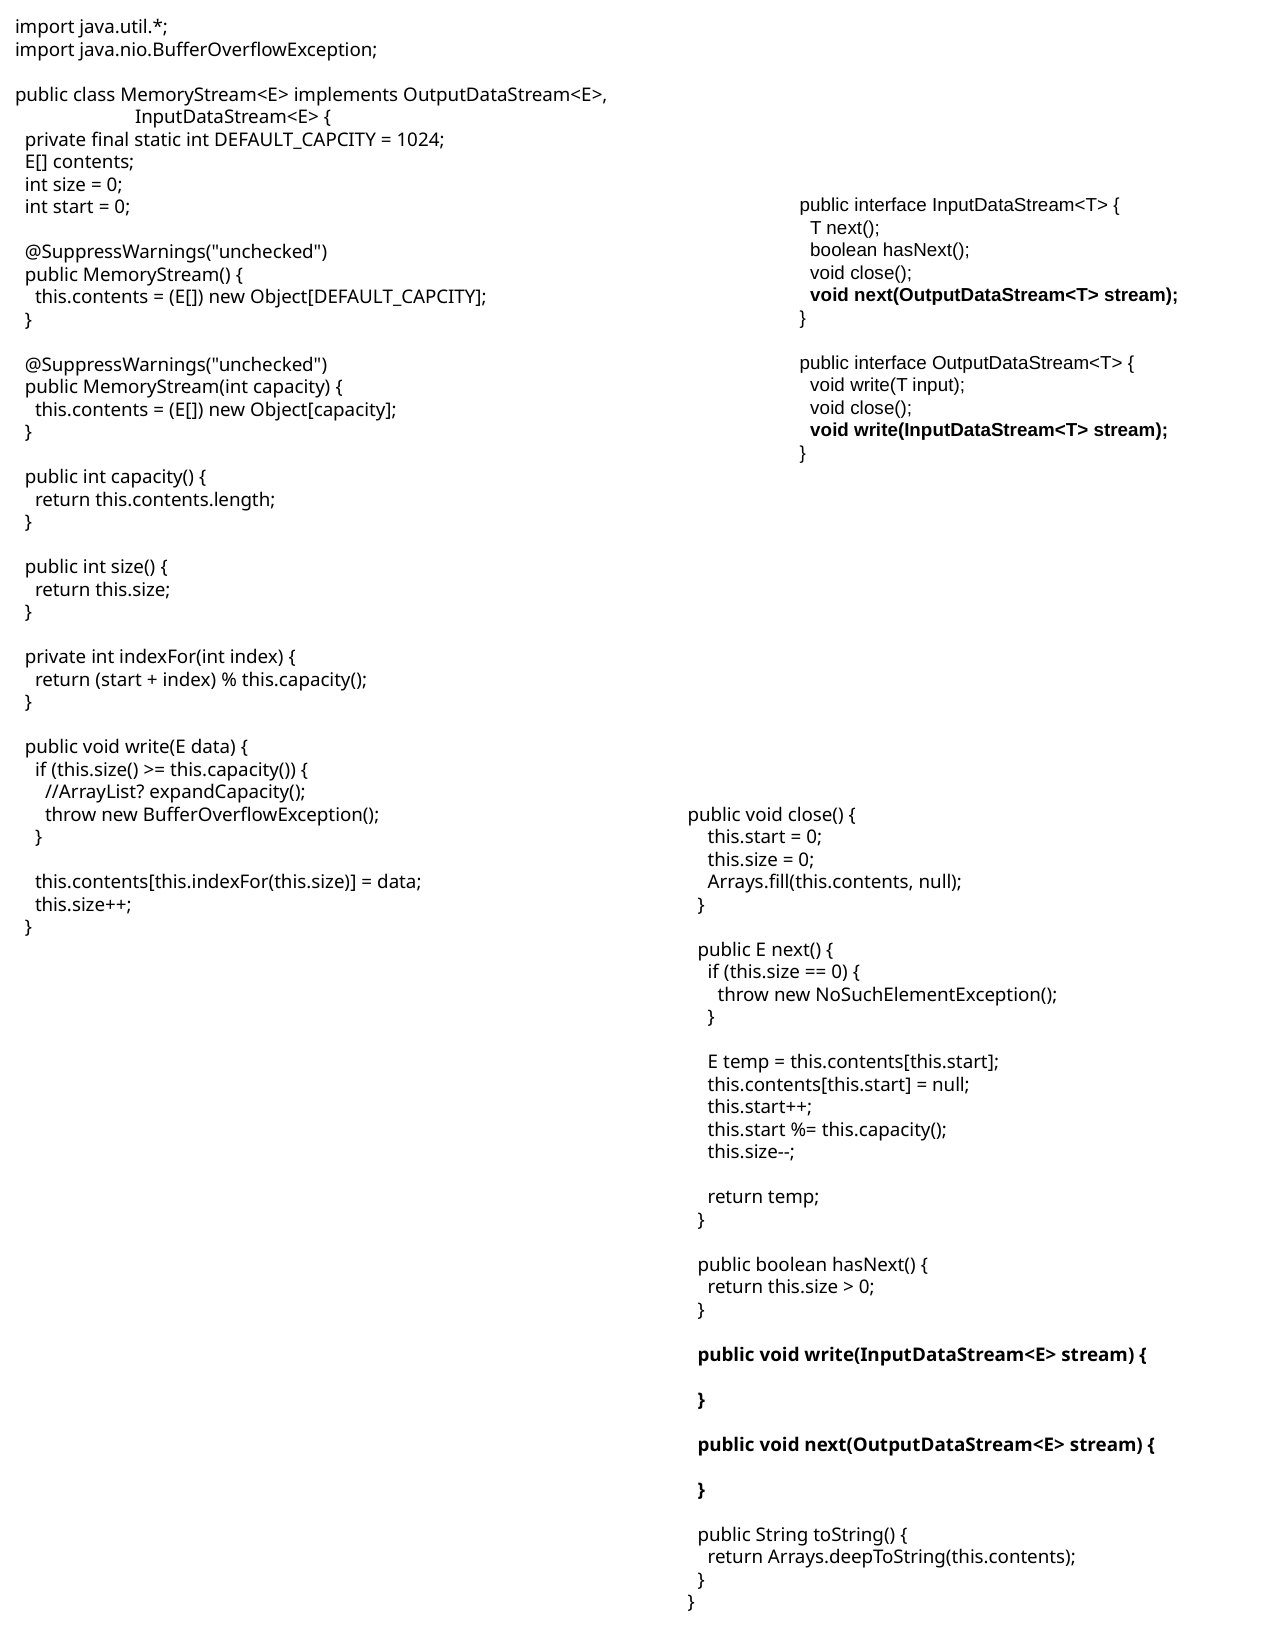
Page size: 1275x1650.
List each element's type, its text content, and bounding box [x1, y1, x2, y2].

text_box import java.util.*; import java.nio.BufferOverflowException; public class MemoryStream<E> implements OutputDataStream<E>, InputDataStream<E> { private final static int DEFAULT_CAPCITY = 1024; E[] contents; int size = 0; int start = 0; @SuppressWarnings("unchecked") public MemoryStream() { this.contents = (E[]) new Object[DEFAULT_CAPCITY]; } @SuppressWarnings("unchecked") public MemoryStream(int capacity) { this.contents = (E[]) new Object[capacity]; } public int capacity() { return this.contents.length; } public int size() { return this.size; } private int indexFor(int index) { return (start + index) % this.capacity(); } public void write(E data) { if (this.size() >= this.capacity()) { //ArrayList? expandCapacity(); throw new BufferOverflowException(); } this.contents[this.indexFor(this.size)] = data; this.size++; } [0, 0, 710, 948]
text_box public void close() { this.start = 0; this.size = 0; Arrays.fill(this.contents, null); } public E next() { if (this.size == 0) { throw new NoSuchElementException(); } E temp = this.contents[this.start]; this.contents[this.start] = null; this.start++; this.start %= this.capacity(); this.size--; return temp; } public boolean hasNext() { return this.size > 0; } public void write(InputDataStream<E> stream) { } public void next(OutputDataStream<E> stream) { } public String toString() { return Arrays.deepToString(this.contents); } } [672, 787, 1275, 1650]
text_box public interface InputDataStream<T> { T next(); boolean hasNext(); void close(); void next(OutputDataStream<T> stream); } public interface OutputDataStream<T> { void write(T input); void close(); void write(InputDataStream<T> stream); } [784, 185, 1219, 471]
